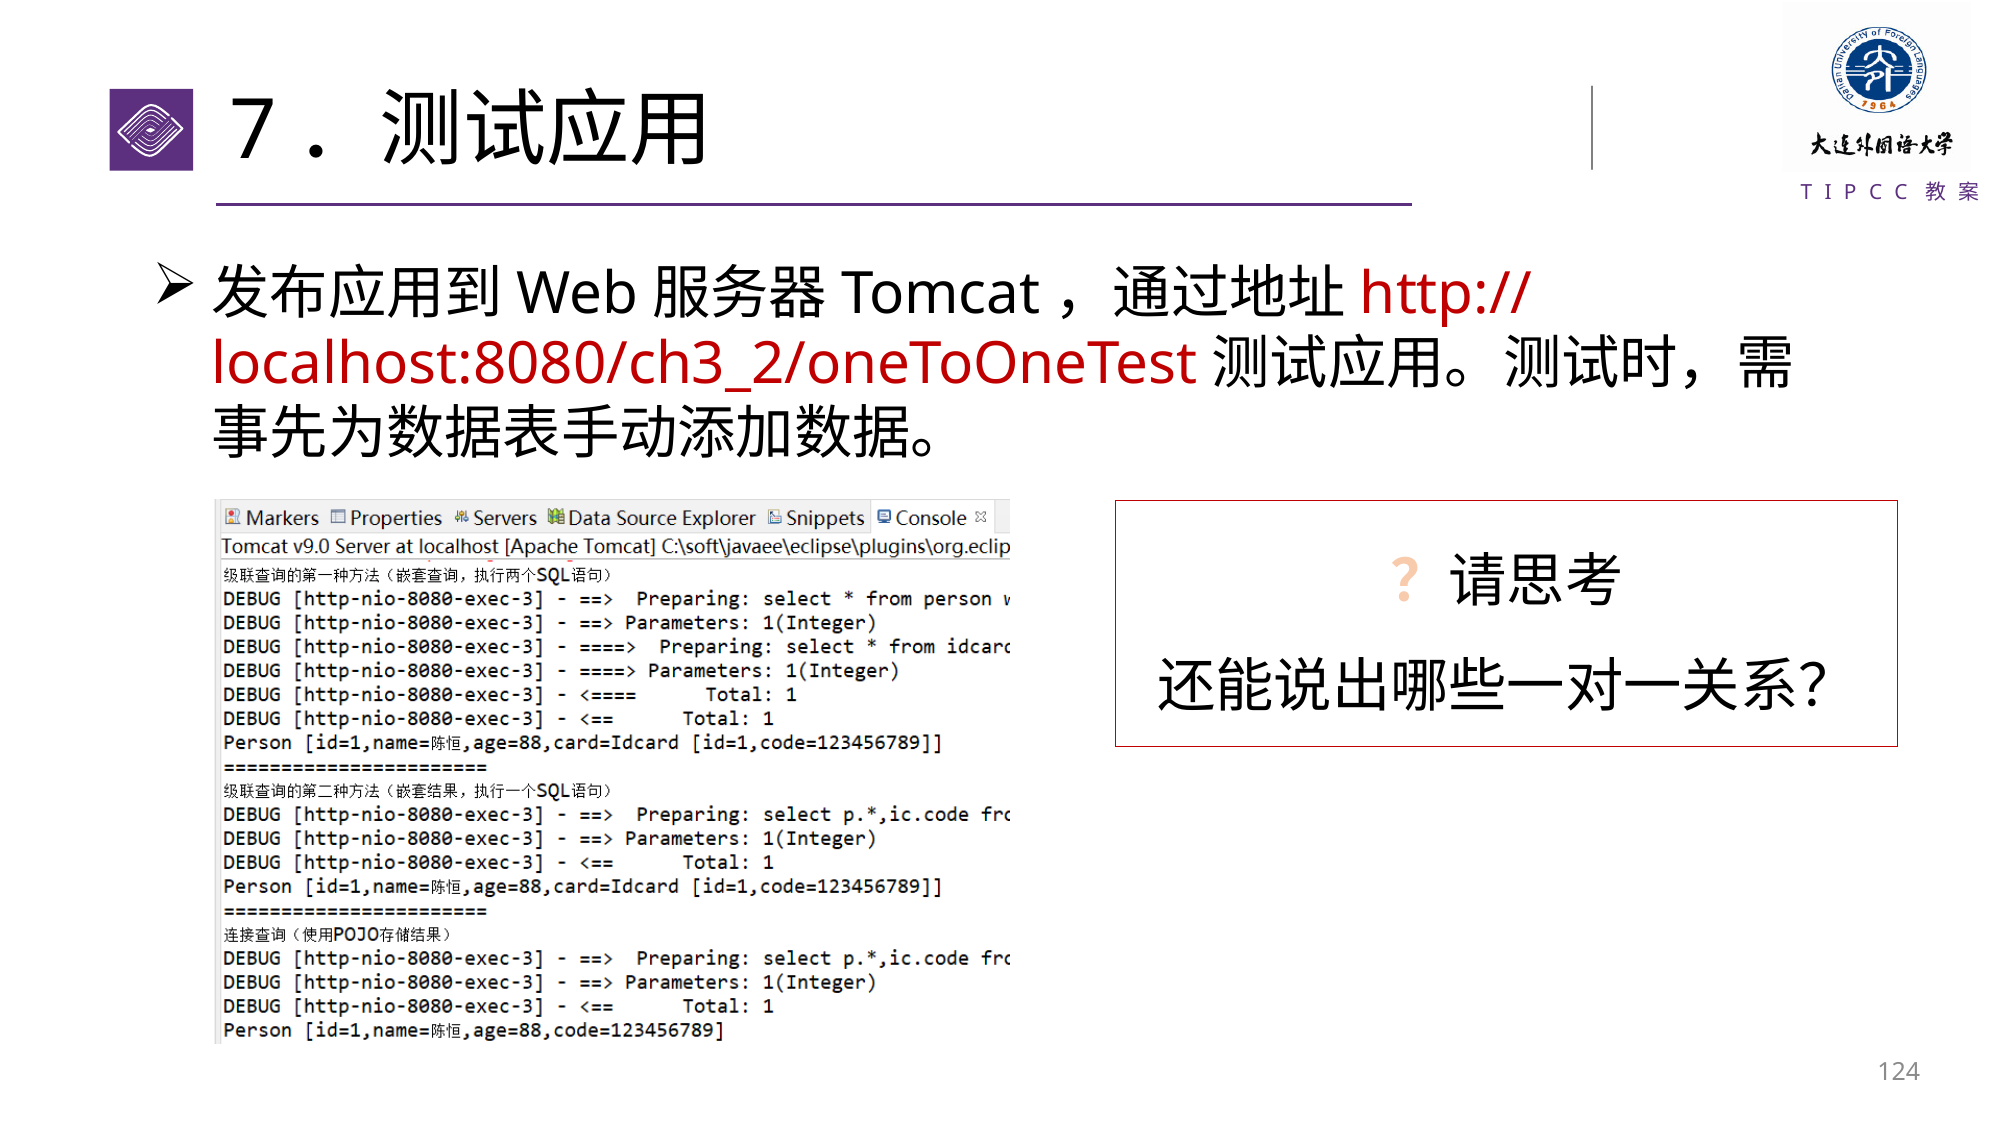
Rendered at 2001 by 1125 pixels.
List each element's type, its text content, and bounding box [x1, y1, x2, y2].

text_box ？请思考 还能说出哪些一对一关系？ [1115, 500, 1898, 747]
list 发布应用到Web服务器Tomcat，通过地址http://localhost:8080/ch3_2/oneToOneTest测试应用。测试时，需事先为数据表手动添加数据。 [137, 247, 1863, 1001]
slide_number 123 [1485, 1042, 1936, 1103]
picture [1782, 2, 1971, 172]
title 7．测试应用 [214, 59, 1564, 205]
picture [214, 499, 1010, 1044]
